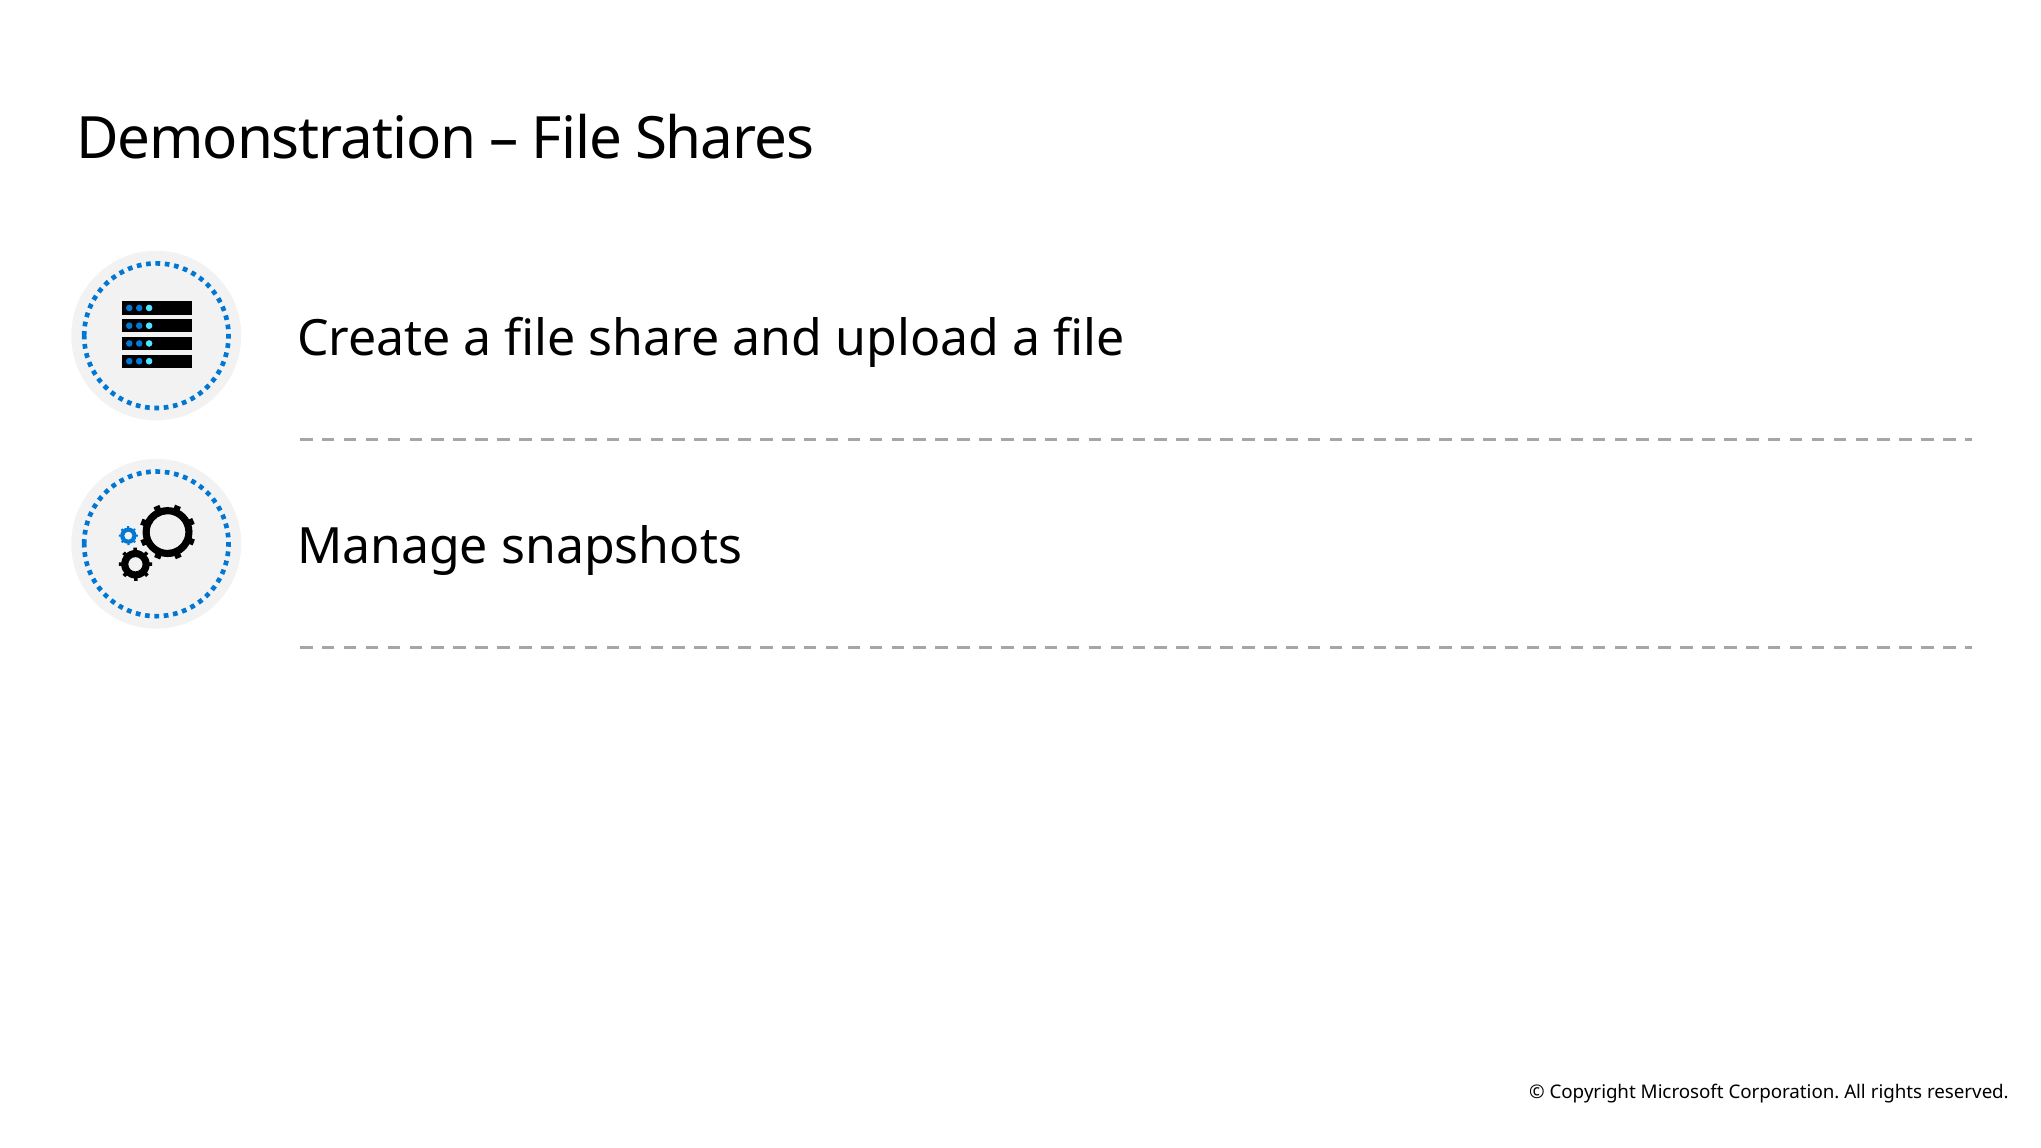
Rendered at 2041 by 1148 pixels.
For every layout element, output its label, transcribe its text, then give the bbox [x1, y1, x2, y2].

text_box Manage snapshots [296, 457, 1971, 630]
picture [70, 250, 242, 421]
title Demonstration – File Shares [76, 103, 1969, 172]
picture [70, 458, 242, 629]
text_box Create a file share and upload a file [296, 249, 1971, 422]
